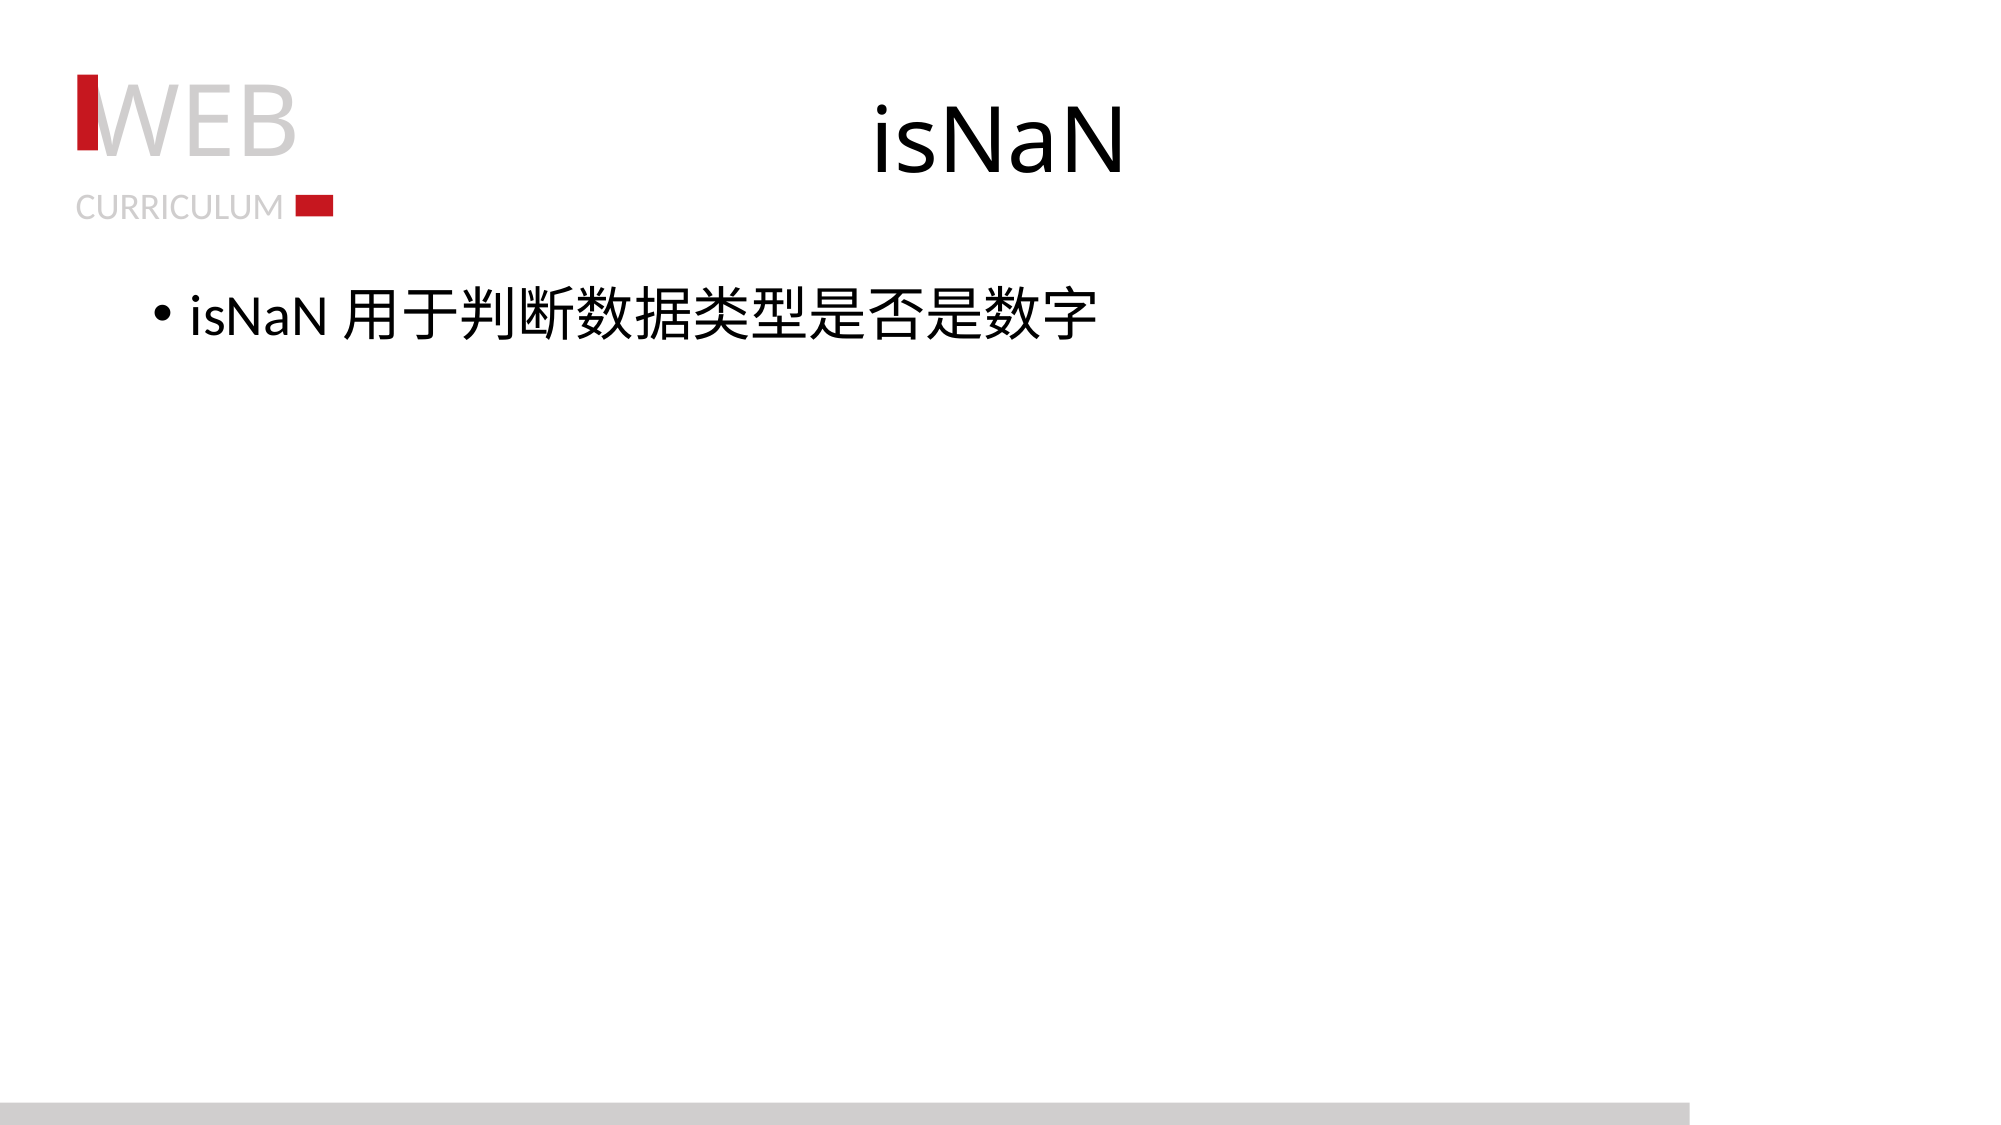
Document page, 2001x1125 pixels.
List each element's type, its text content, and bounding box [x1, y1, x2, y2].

title isNaN [137, 59, 1863, 226]
list isNaN用于判断数据类型是否是数字 [137, 277, 1863, 992]
